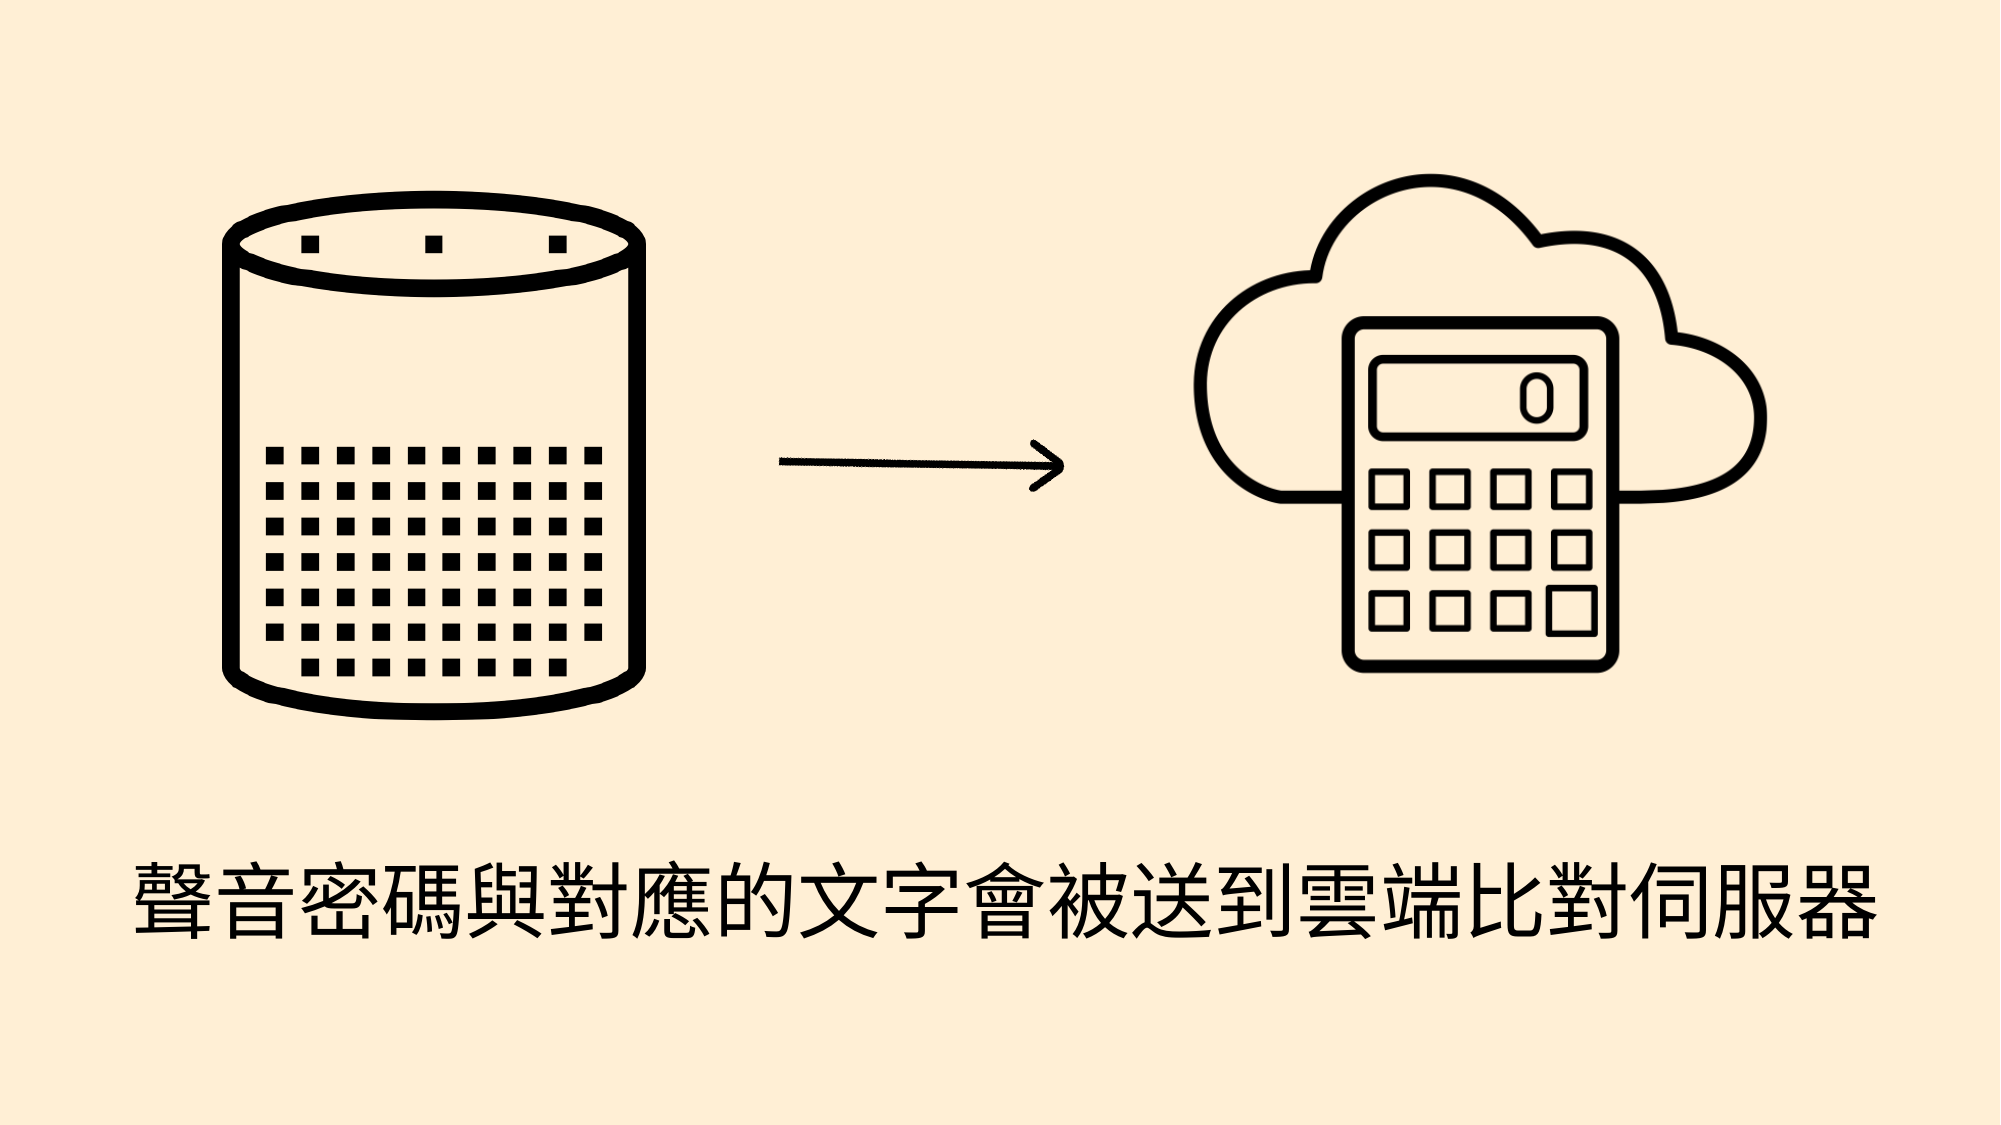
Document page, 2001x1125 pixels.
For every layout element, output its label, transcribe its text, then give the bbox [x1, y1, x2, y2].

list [1123, 117, 1838, 832]
picture [104, 134, 1123, 832]
title 聲音密碼與對應的文字會被送到雲端比對伺服器 [104, 797, 1907, 1015]
